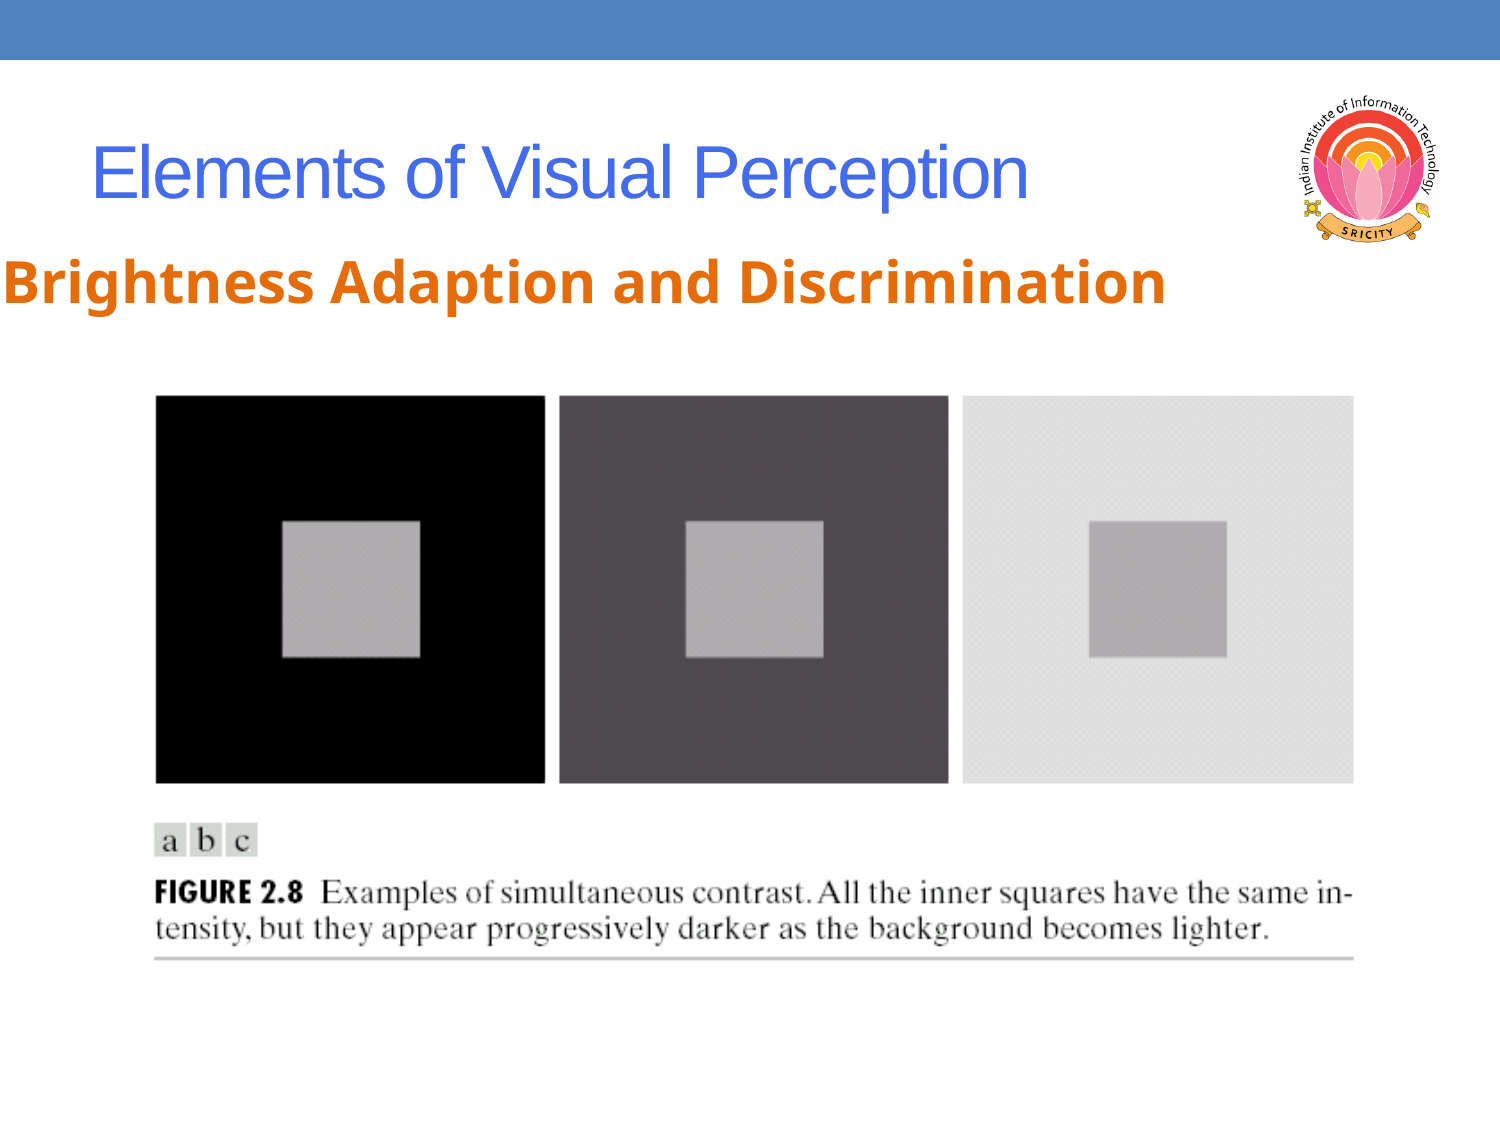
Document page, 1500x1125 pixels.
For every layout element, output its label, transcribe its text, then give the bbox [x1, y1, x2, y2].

picture [1287, 87, 1451, 251]
picture [150, 389, 1363, 976]
text_box Brightness Adaption and Discrimination [0, 237, 1198, 323]
title Elements of Visual Perception [75, 87, 1286, 250]
